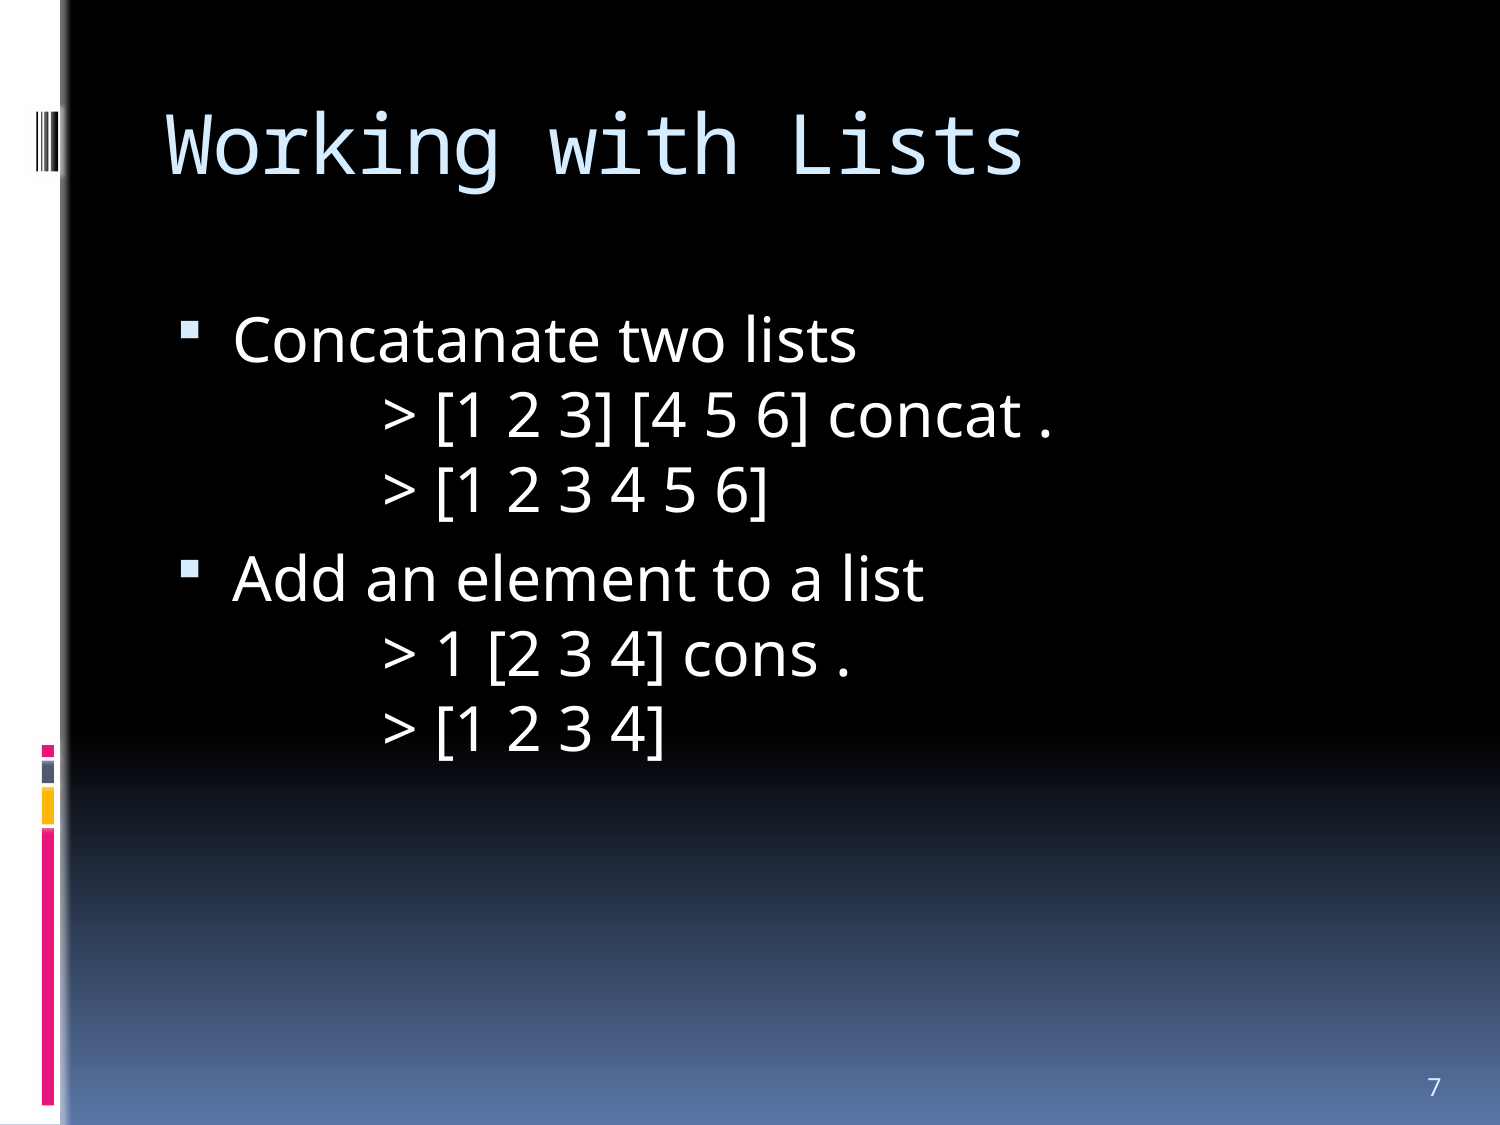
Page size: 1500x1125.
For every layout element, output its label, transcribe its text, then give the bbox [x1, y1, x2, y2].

title Working with Lists [150, 83, 1425, 234]
list Concatanate two lists > [1 2 3] [4 5 6] concat . > [1 2 3 4 5 6] Add an element to a list > 1 [2 3 4] cons . > [1 2 3 4] [150, 292, 1425, 1043]
slide_number 7 [1412, 1052, 1488, 1113]
